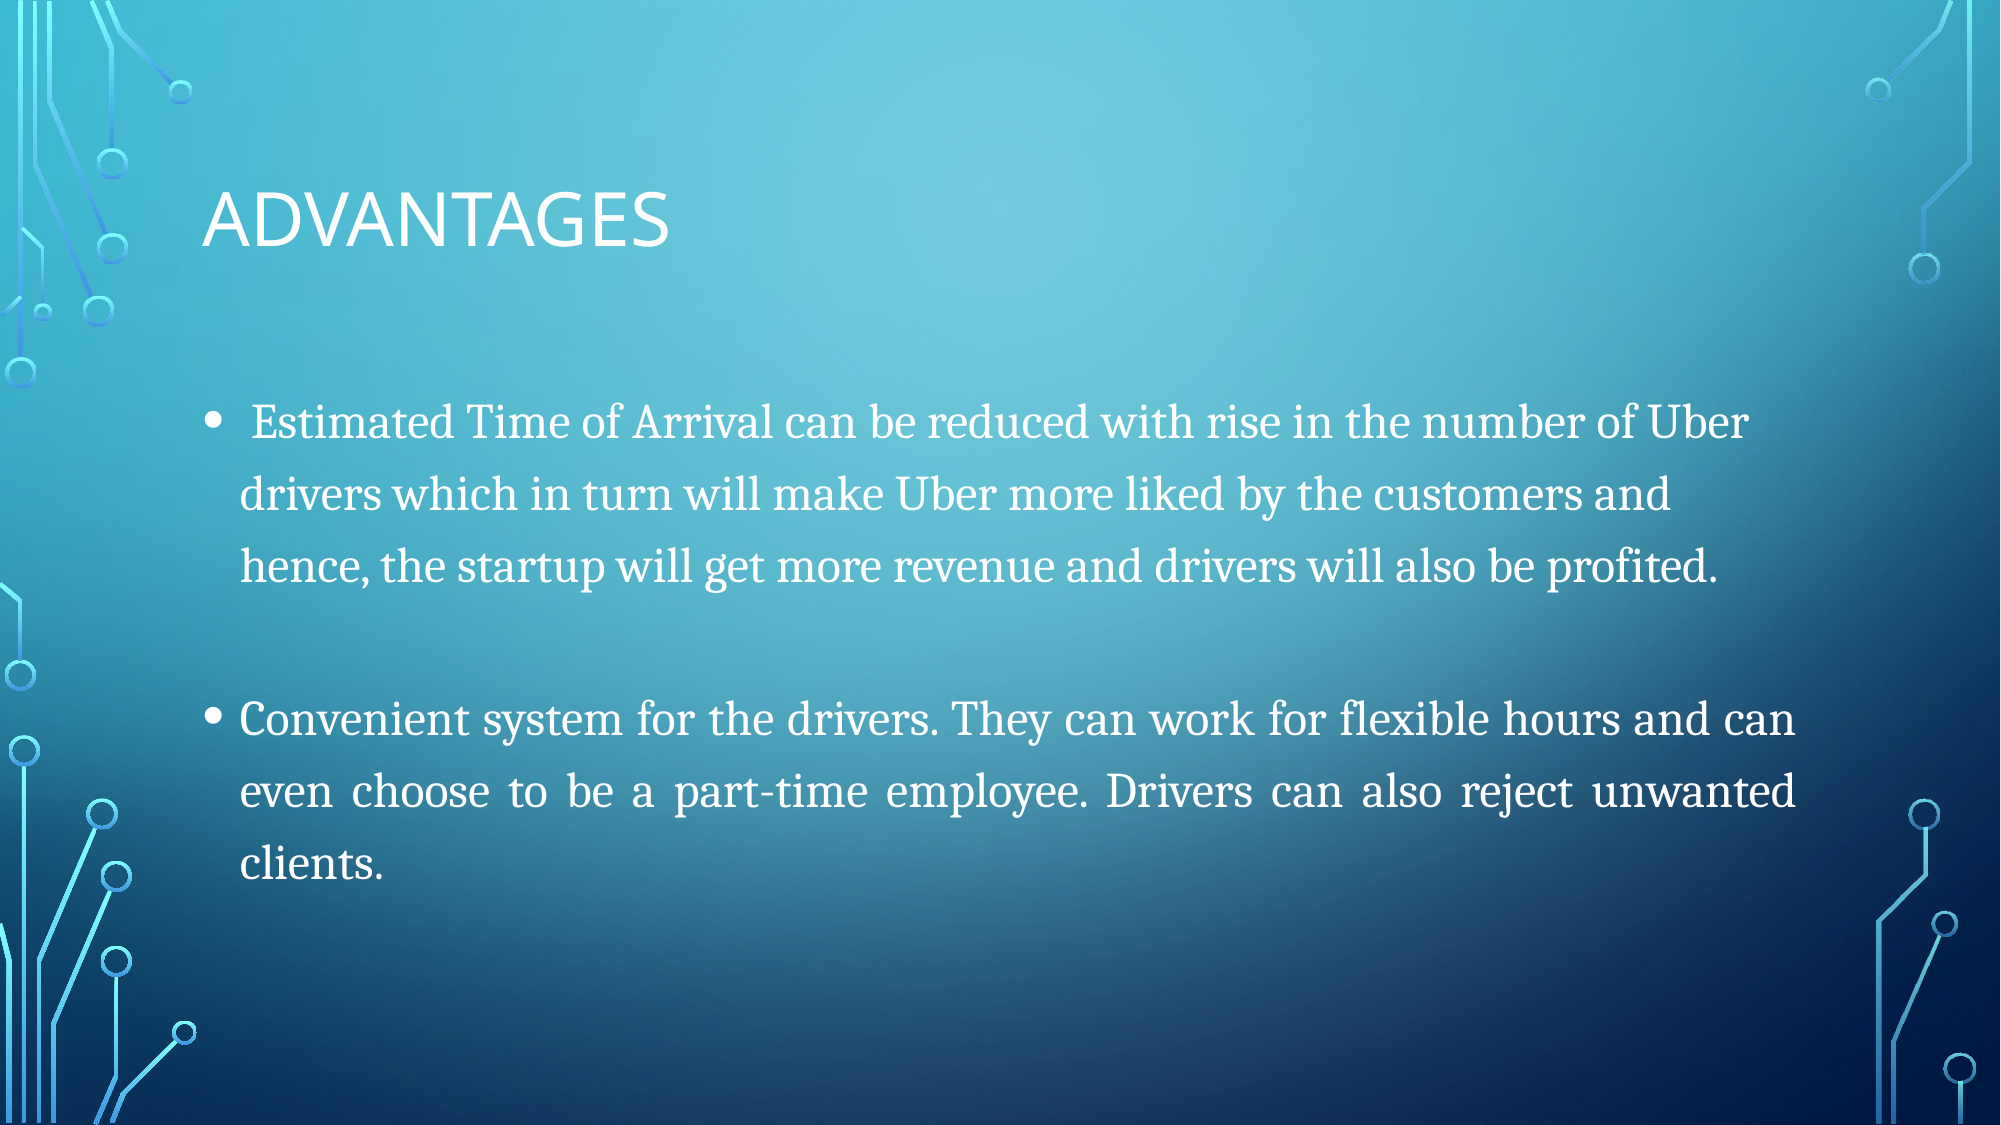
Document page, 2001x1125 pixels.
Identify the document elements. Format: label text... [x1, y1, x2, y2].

list Estimated Time of Arrival can be reduced with rise in the number of Uber drivers which in turn will make Uber more liked by the customers and hence, the startup will get more revenue and drivers will also be profited. Convenient system for the drivers. They can work for flexible hours and can even choose to be a part-time employee. Drivers can also reject unwanted clients. [187, 369, 1813, 1024]
title Advantages [187, 101, 1813, 344]
